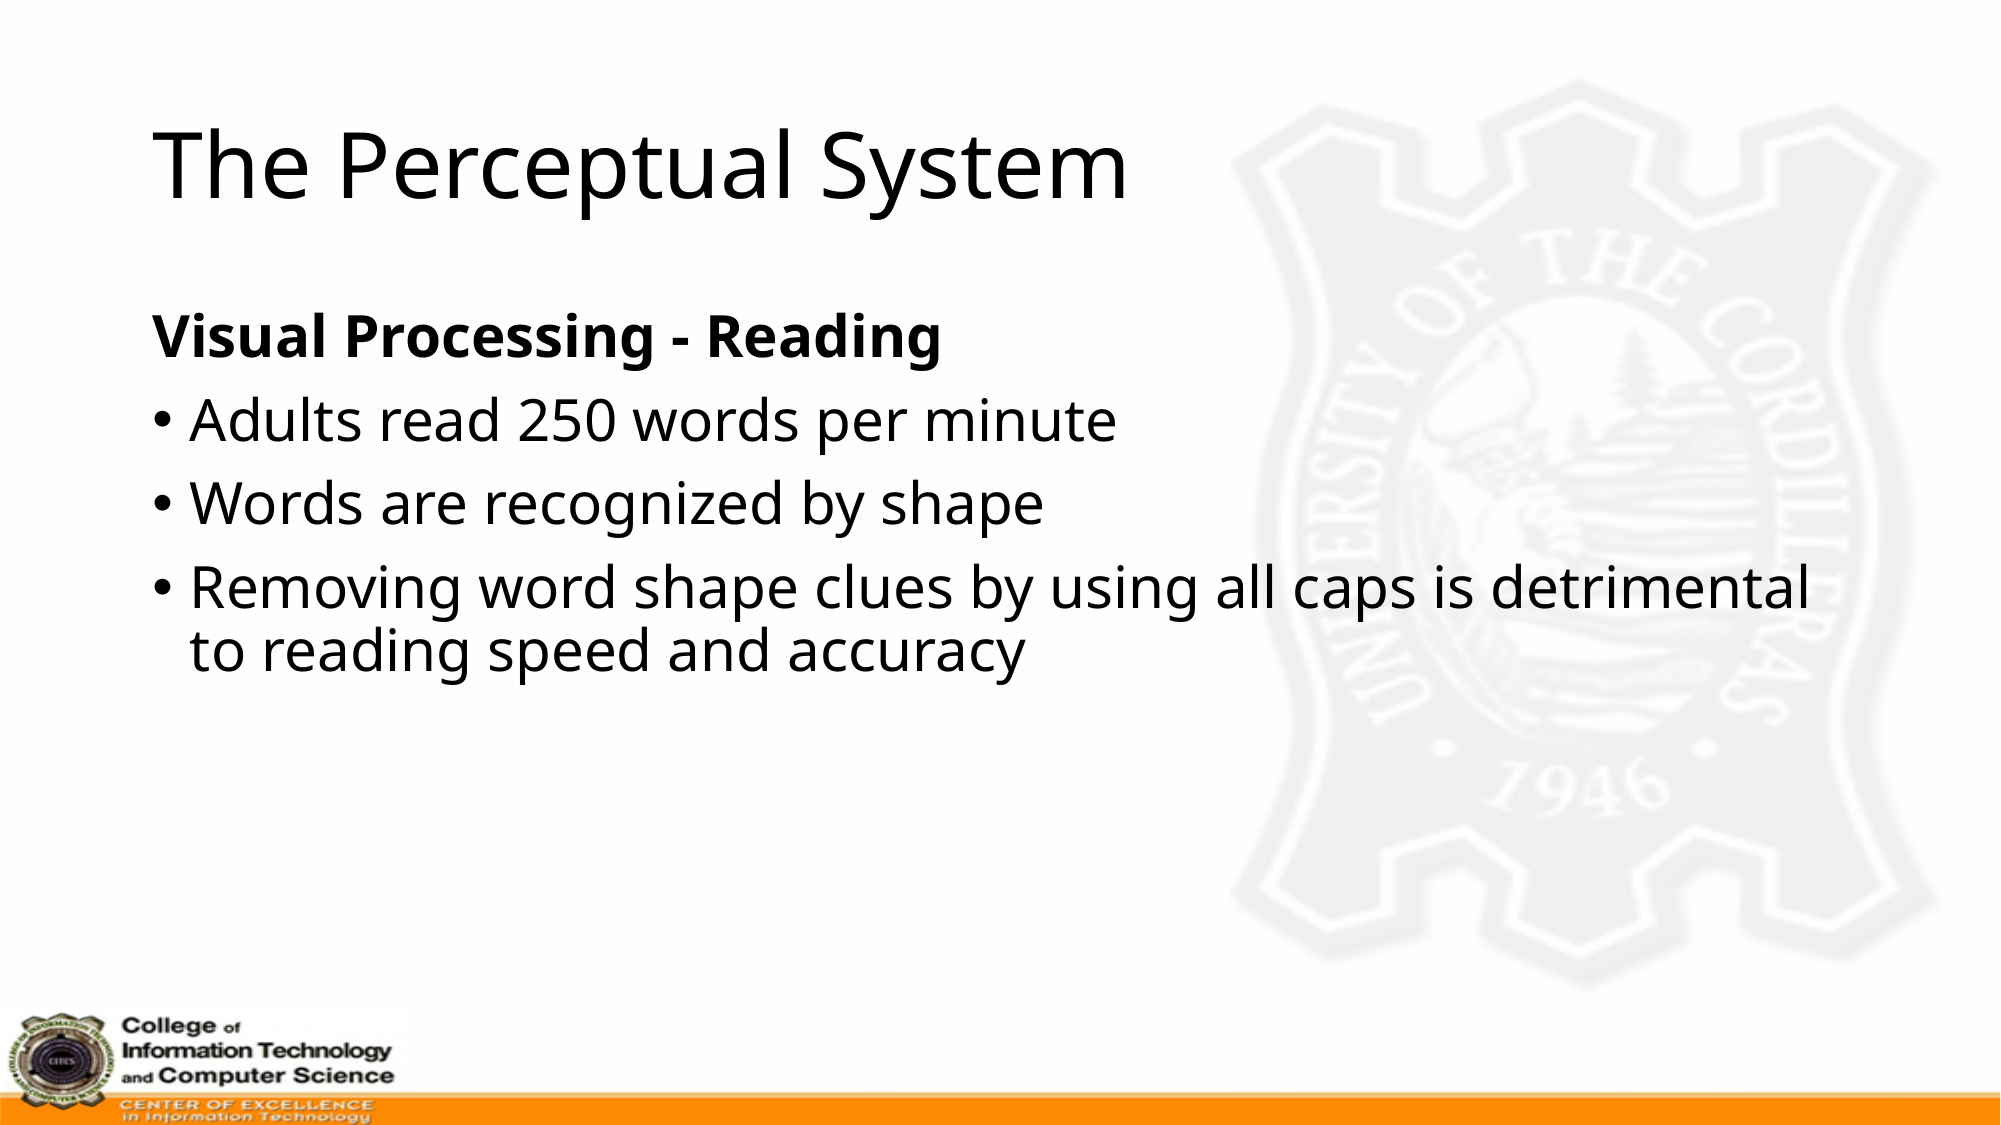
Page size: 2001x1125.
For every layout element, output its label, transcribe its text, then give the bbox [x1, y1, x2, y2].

picture [0, 0, 2001, 1125]
list Visual Processing - Reading Adults read 250 words per minute Words are recognized by shape Removing word shape clues by using all caps is detrimental to reading speed and accuracy [137, 299, 1863, 1014]
title The Perceptual System [137, 59, 1863, 278]
